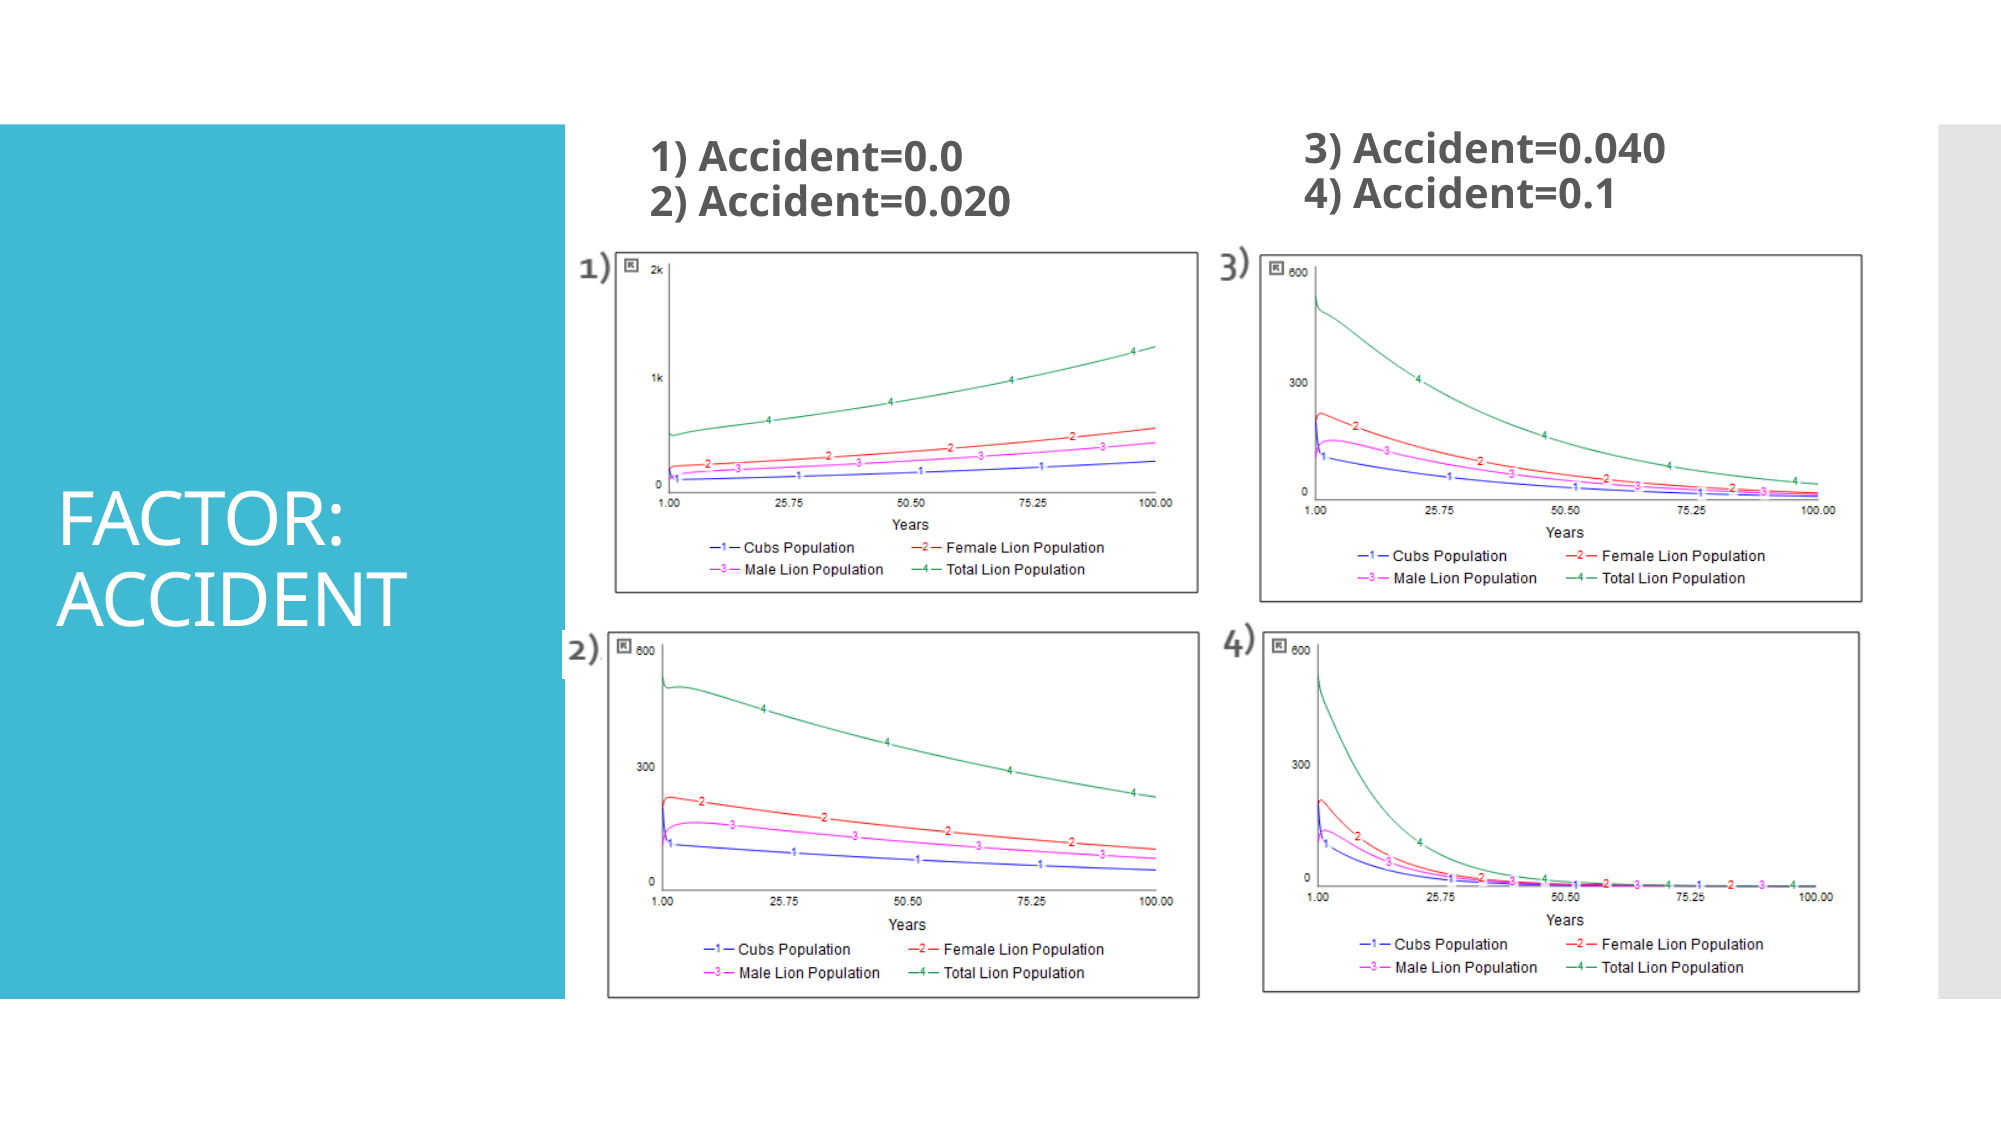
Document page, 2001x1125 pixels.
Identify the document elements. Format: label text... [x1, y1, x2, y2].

list 3) Accident=0.040 4) Accident=0.1 [1289, 92, 1860, 226]
picture [1204, 237, 1879, 615]
picture [562, 630, 602, 679]
list 1) Accident=0.0 2) Accident=0.020 [634, 100, 1205, 233]
picture [1220, 616, 1869, 1002]
title FACTOR: ACCIDENT [41, 184, 525, 940]
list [601, 623, 1205, 1003]
picture [575, 245, 612, 288]
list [611, 244, 1205, 602]
